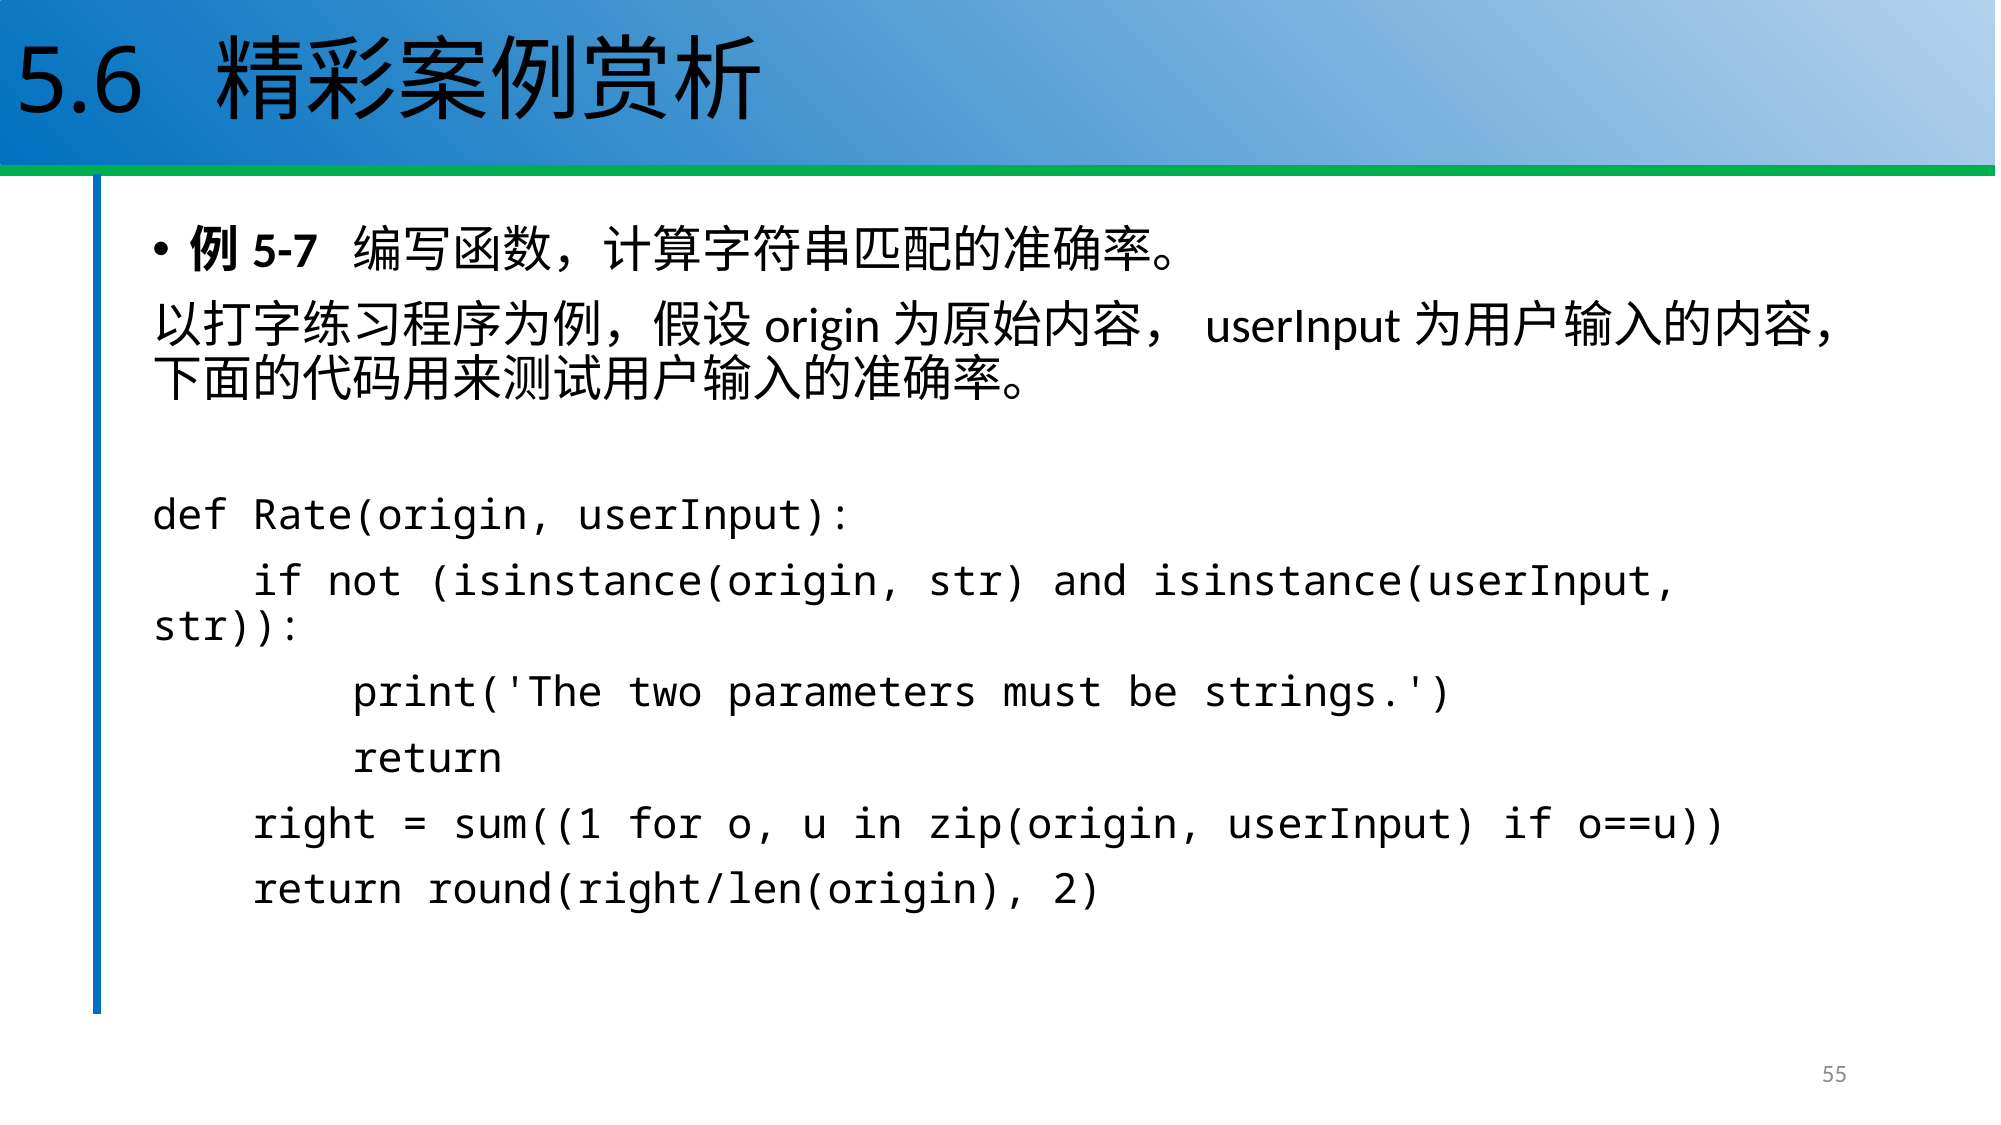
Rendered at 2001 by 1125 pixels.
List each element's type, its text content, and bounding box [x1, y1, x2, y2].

slide_number 55 [1412, 1042, 1863, 1103]
list 例5-7 编写函数，计算字符串匹配的准确率。 以打字练习程序为例，假设origin为原始内容，userInput为用户输入的内容，下面的代码用来测试用户输入的准确率。 def Rate(origin, userInput): if not (isinstance(origin, str) and isinstance(userInput, str)): print('The two parameters must be strings.') return right = sum((1 for o, u in zip(origin, userInput) if o==u)) return round(right/len(origin), 2) [137, 216, 1863, 978]
title 5.6 精彩案例赏析 [0, 0, 1995, 165]
